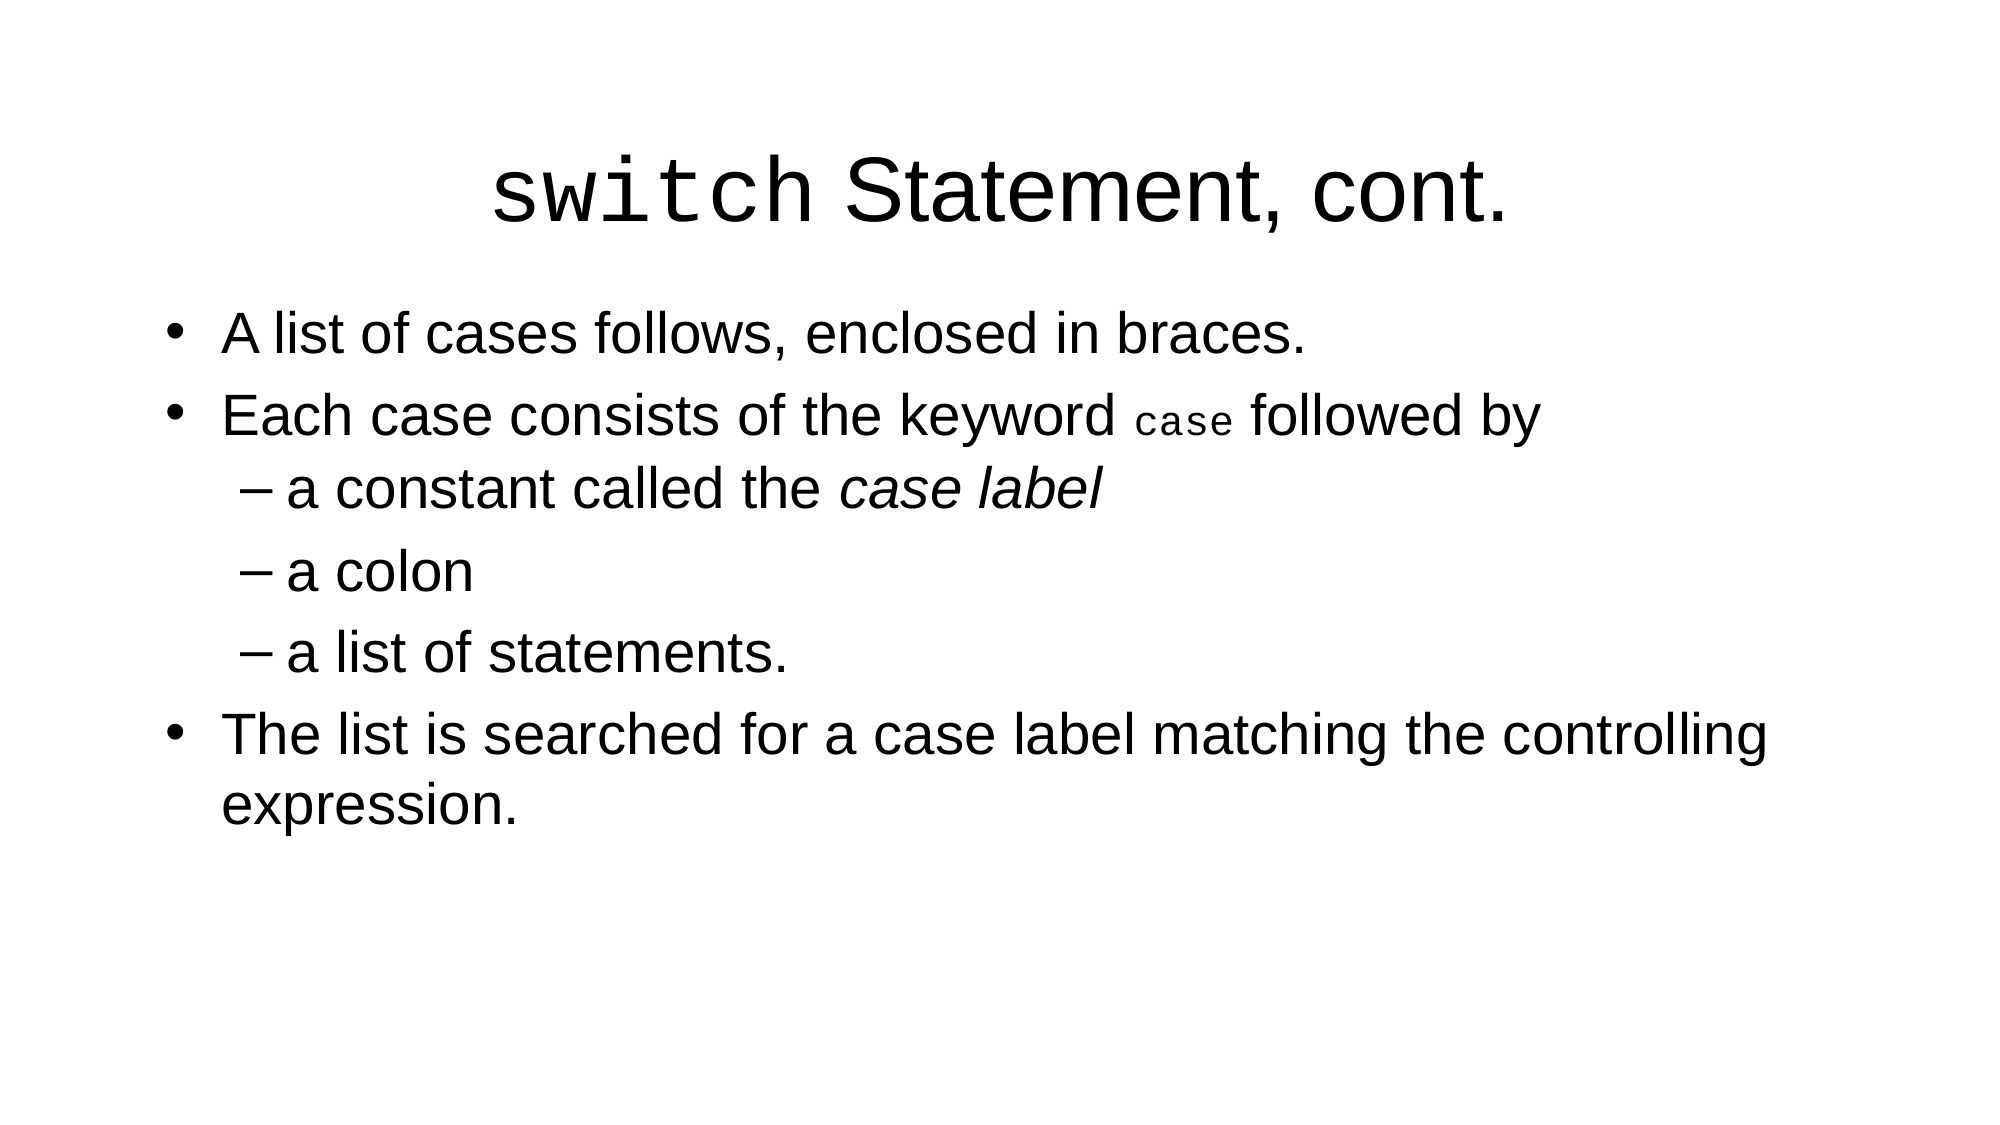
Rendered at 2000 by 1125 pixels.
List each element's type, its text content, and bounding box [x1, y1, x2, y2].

title switch Statement, cont. [149, 82, 1850, 286]
list A list of cases follows, enclosed in braces. Each case consists of the keyword case followed by a constant called the case label a colon a list of statements. The list is searched for a case label matching the controlling expression. [149, 287, 1850, 941]
